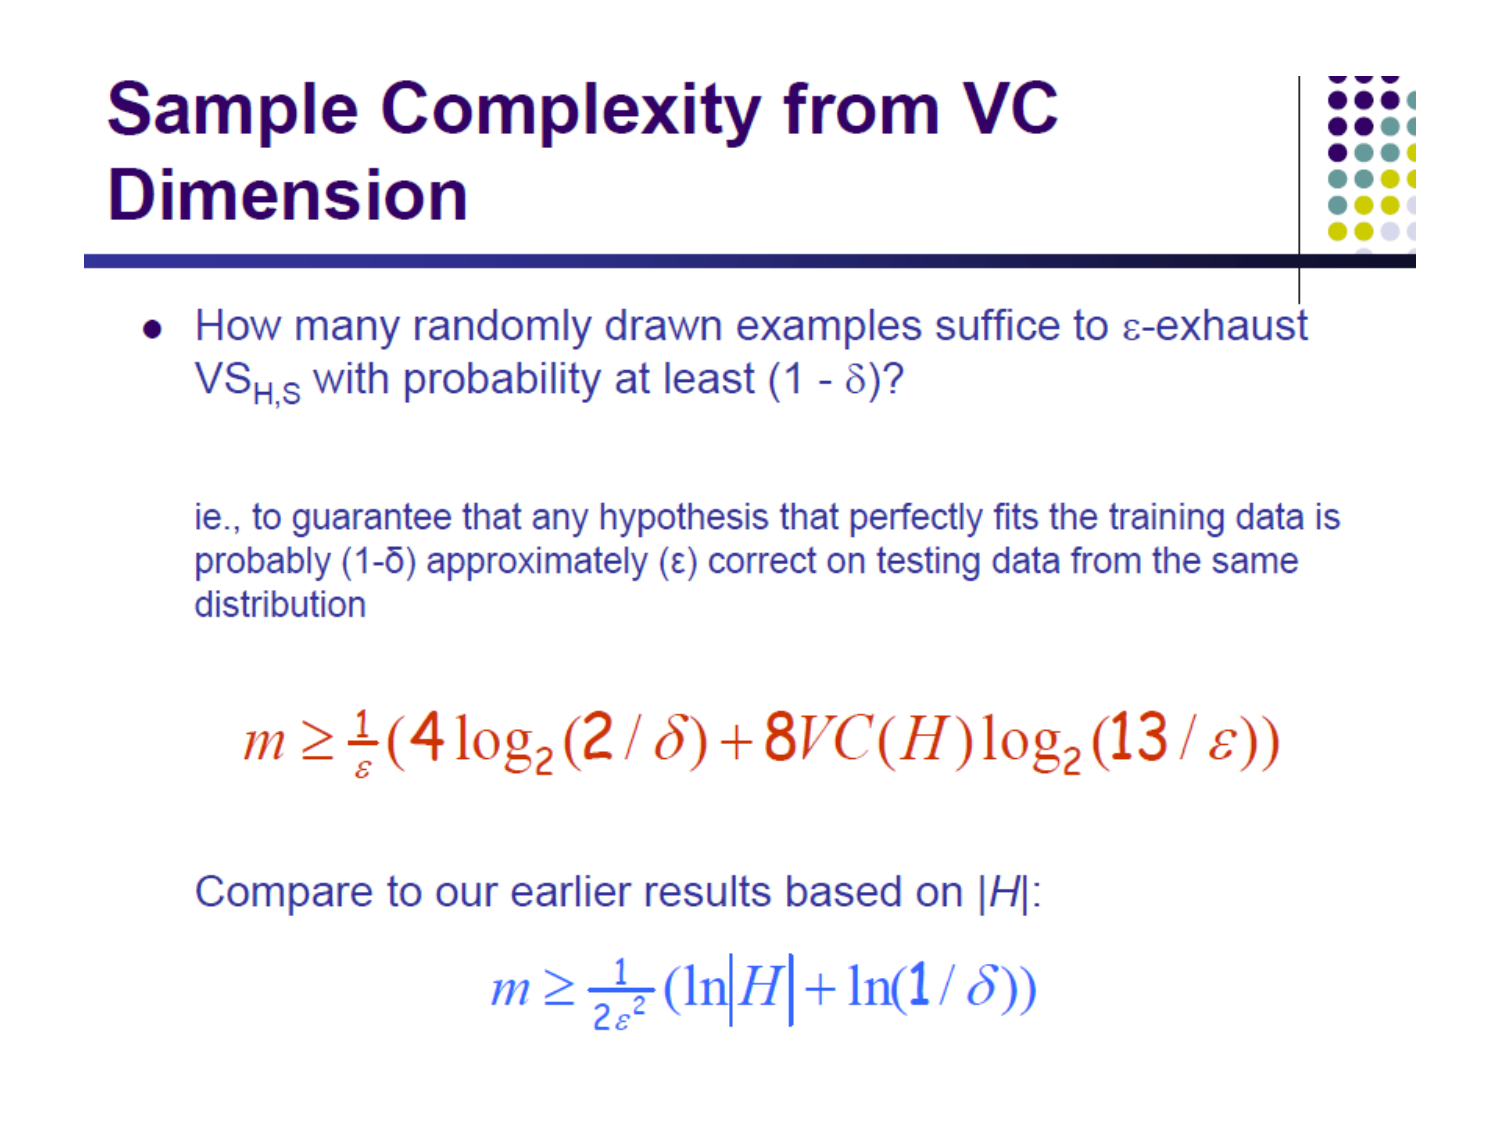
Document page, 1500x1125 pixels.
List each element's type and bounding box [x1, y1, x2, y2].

picture [84, 76, 1416, 1049]
